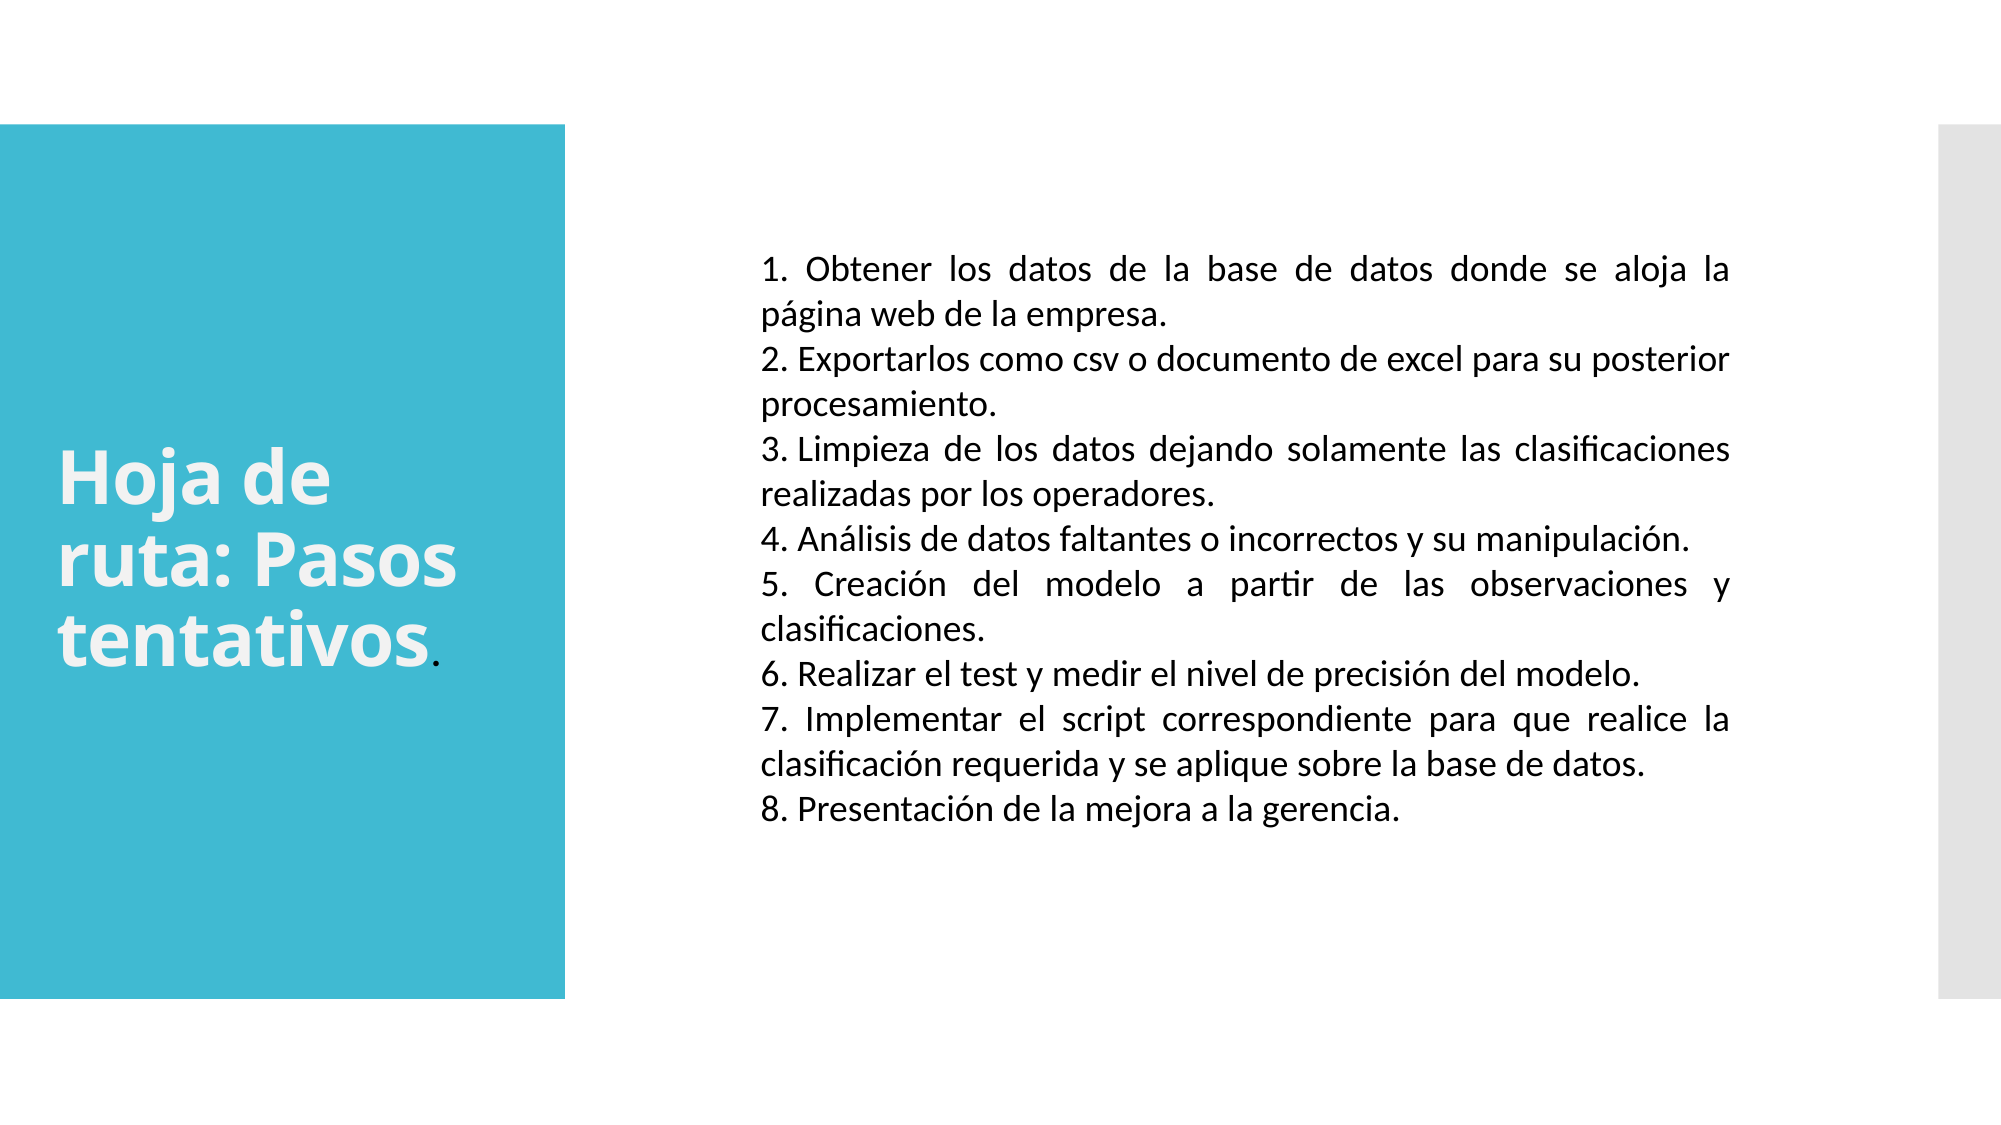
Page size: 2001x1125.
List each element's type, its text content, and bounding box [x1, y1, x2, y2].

text_box Obtener los datos de la base de datos donde se aloja la página web de la empresa. Exportarlos como csv o documento de excel para su posterior procesamiento. Limpieza de los datos dejando solamente las clasificaciones realizadas por los operadores. Análisis de datos faltantes o incorrectos y su manipulación. Creación del modelo a partir de las observaciones y clasificaciones. Realizar el test y medir el nivel de precisión del modelo. Implementar el script correspondiente para que realice la clasificación requerida y se aplique sobre la base de datos. Presentación de la mejora a la gerencia. [745, 236, 1747, 836]
title Hoja de ruta: Pasos tentativos. [41, 184, 525, 940]
